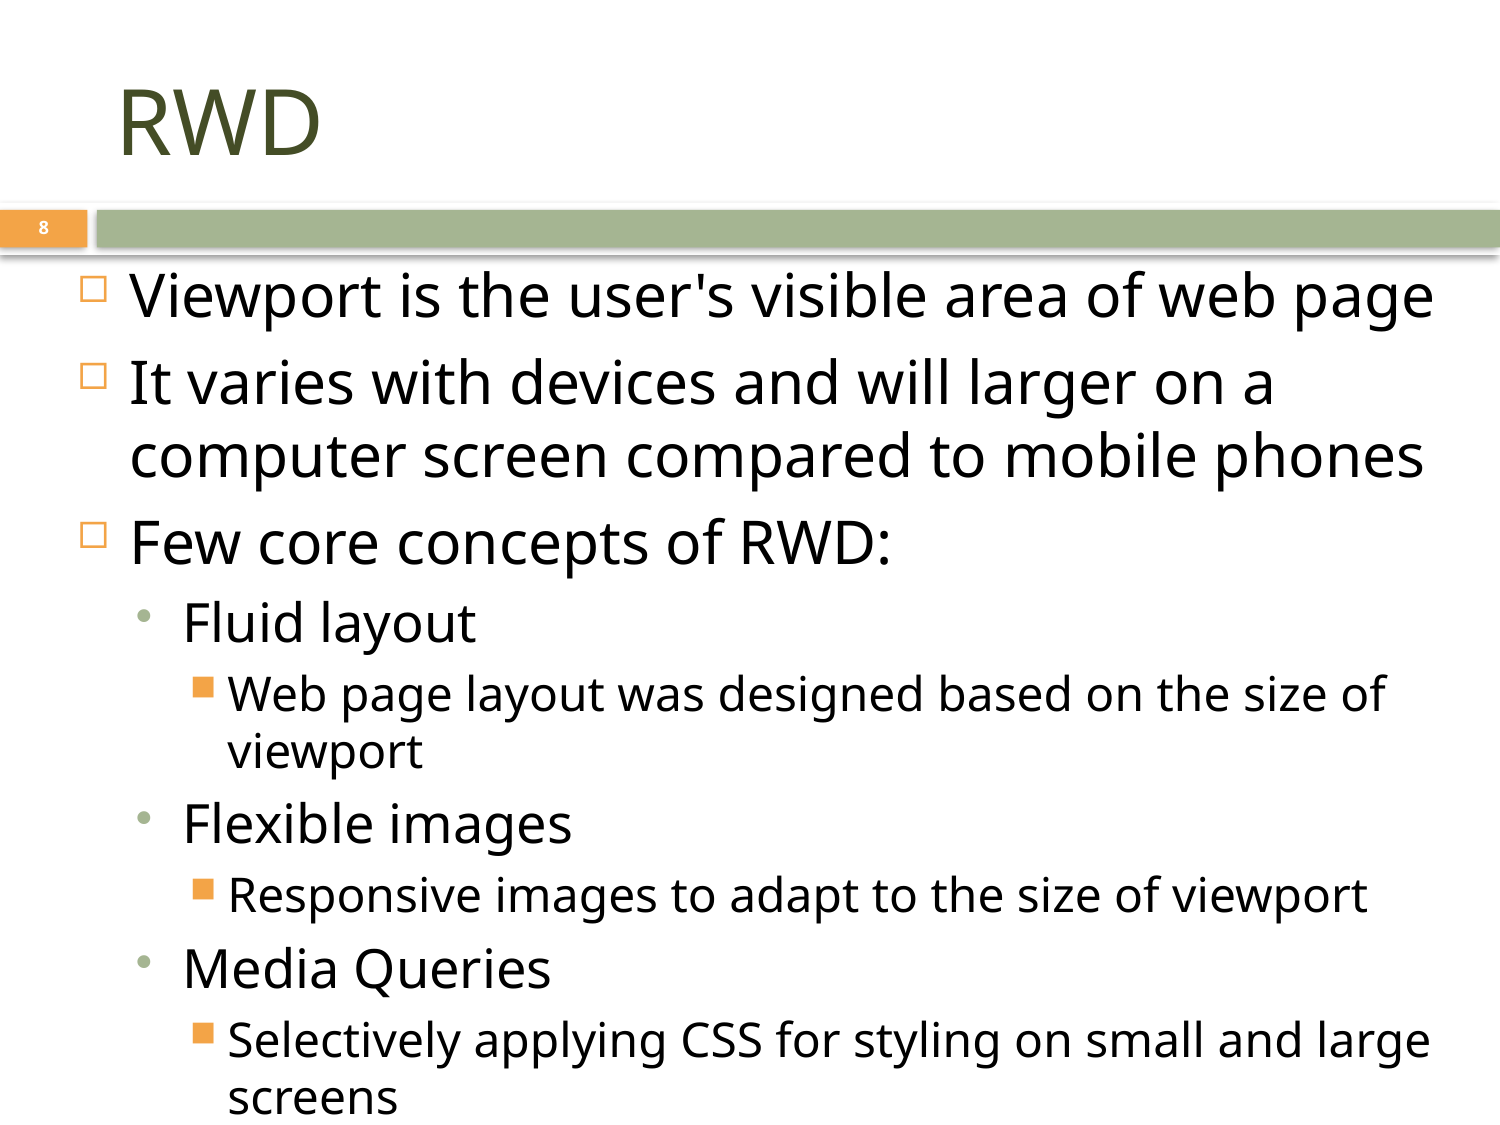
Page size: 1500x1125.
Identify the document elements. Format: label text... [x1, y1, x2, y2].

title RWD [100, 37, 1438, 200]
slide_number 8 [0, 208, 88, 249]
list Viewport is the user's visible area of web page It varies with devices and will larger on a computer screen compared to mobile phones Few core concepts of RWD: Fluid layout Web page layout was designed based on the size of viewport Flexible images Responsive images to adapt to the size of viewport Media Queries Selectively applying CSS for styling on small and large screens [62, 249, 1463, 1125]
